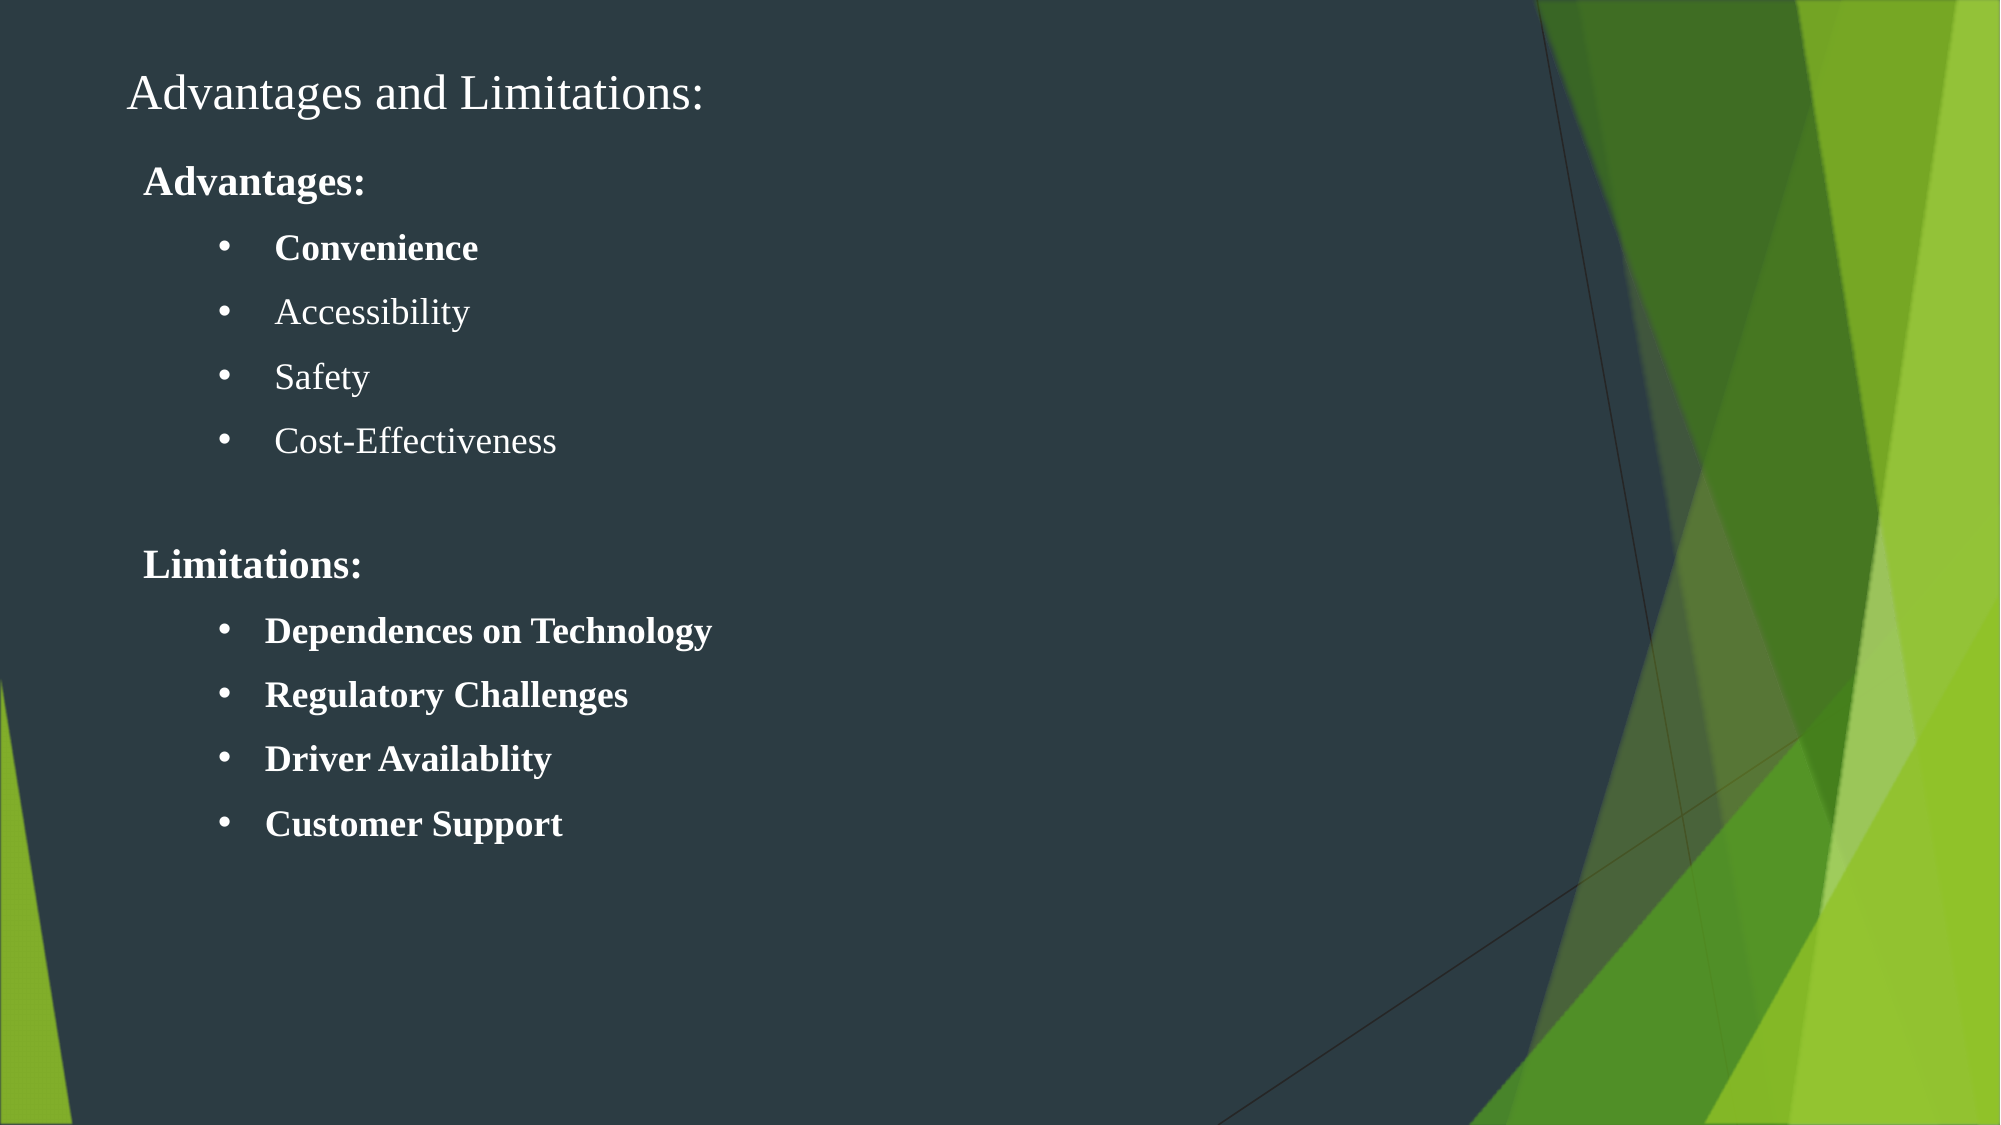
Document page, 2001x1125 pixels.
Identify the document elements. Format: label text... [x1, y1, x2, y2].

text_box Limitations: Dependences on Technology Regulatory Challenges Driver Availablity Customer Support [128, 526, 1129, 916]
text_box Advantages and Limitations: [111, 52, 1113, 127]
text_box Advantages: Convenience Accessibility Safety Cost-Effectiveness [128, 143, 1068, 526]
